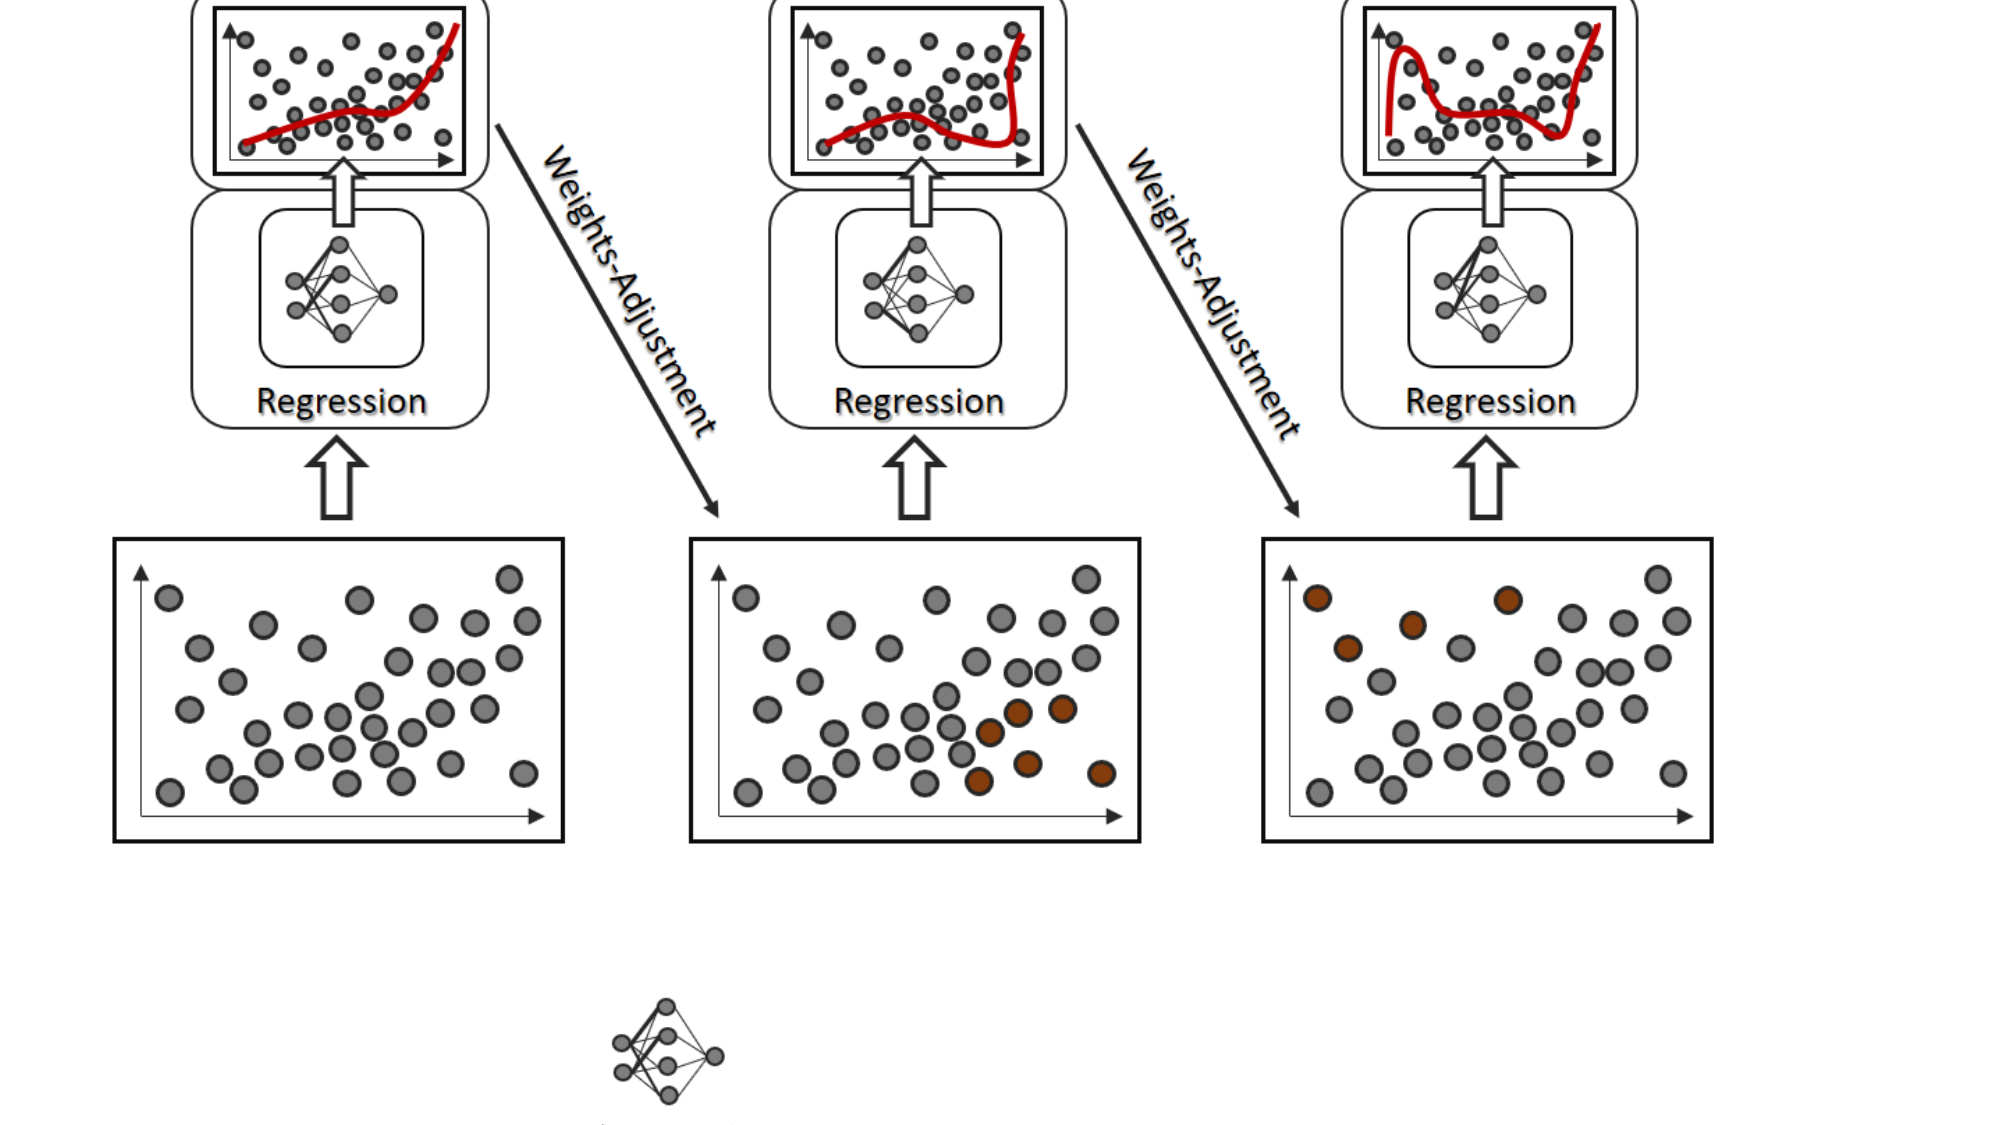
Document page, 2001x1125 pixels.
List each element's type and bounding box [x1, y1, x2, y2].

picture [601, 990, 733, 1125]
picture [82, 0, 1739, 866]
